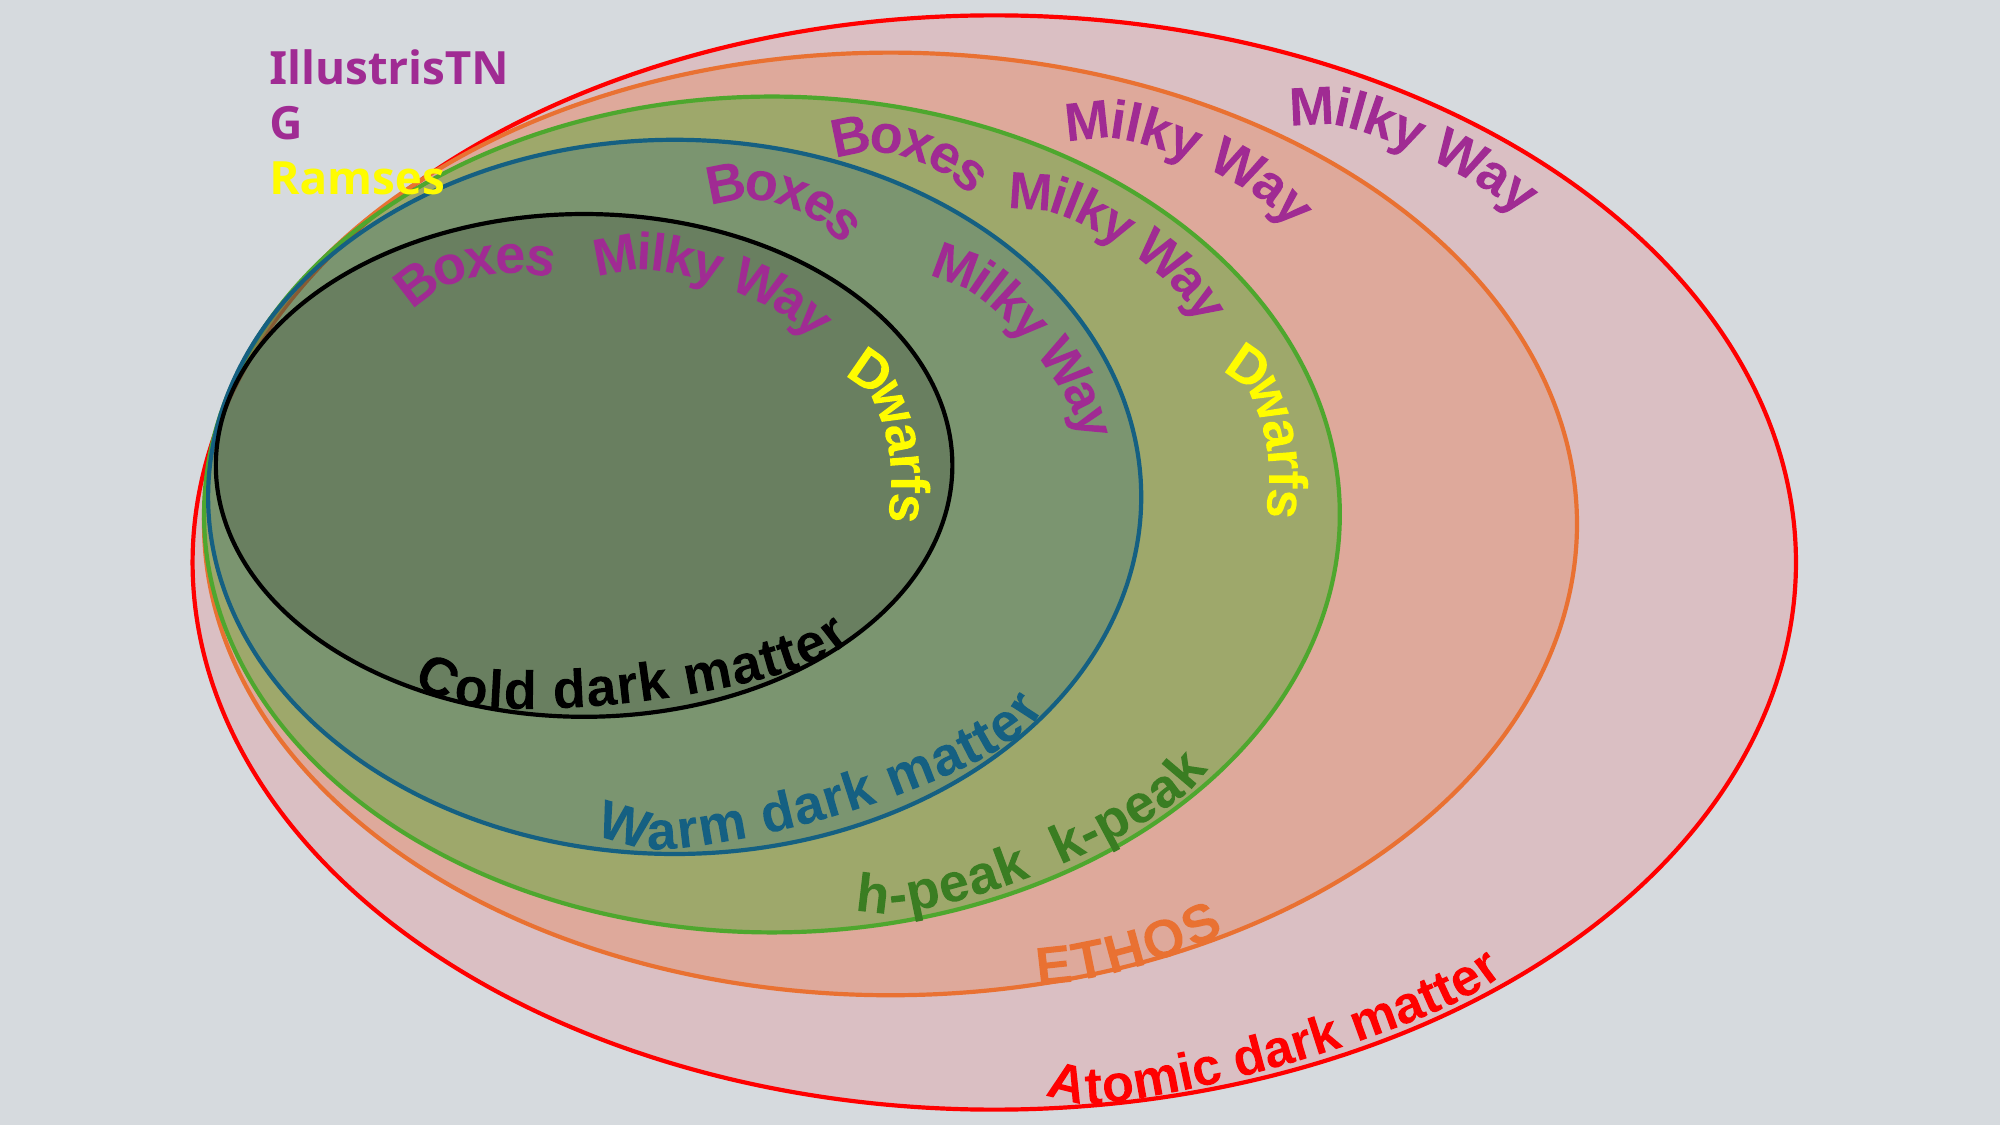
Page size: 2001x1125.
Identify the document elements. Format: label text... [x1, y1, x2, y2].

text_box [214, 212, 954, 719]
text_box [203, 51, 1579, 997]
text_box [206, 138, 1143, 856]
text_box [191, 13, 1798, 1112]
text_box [202, 94, 1342, 934]
text_box IllustrisTNG Ramses [254, 31, 544, 211]
